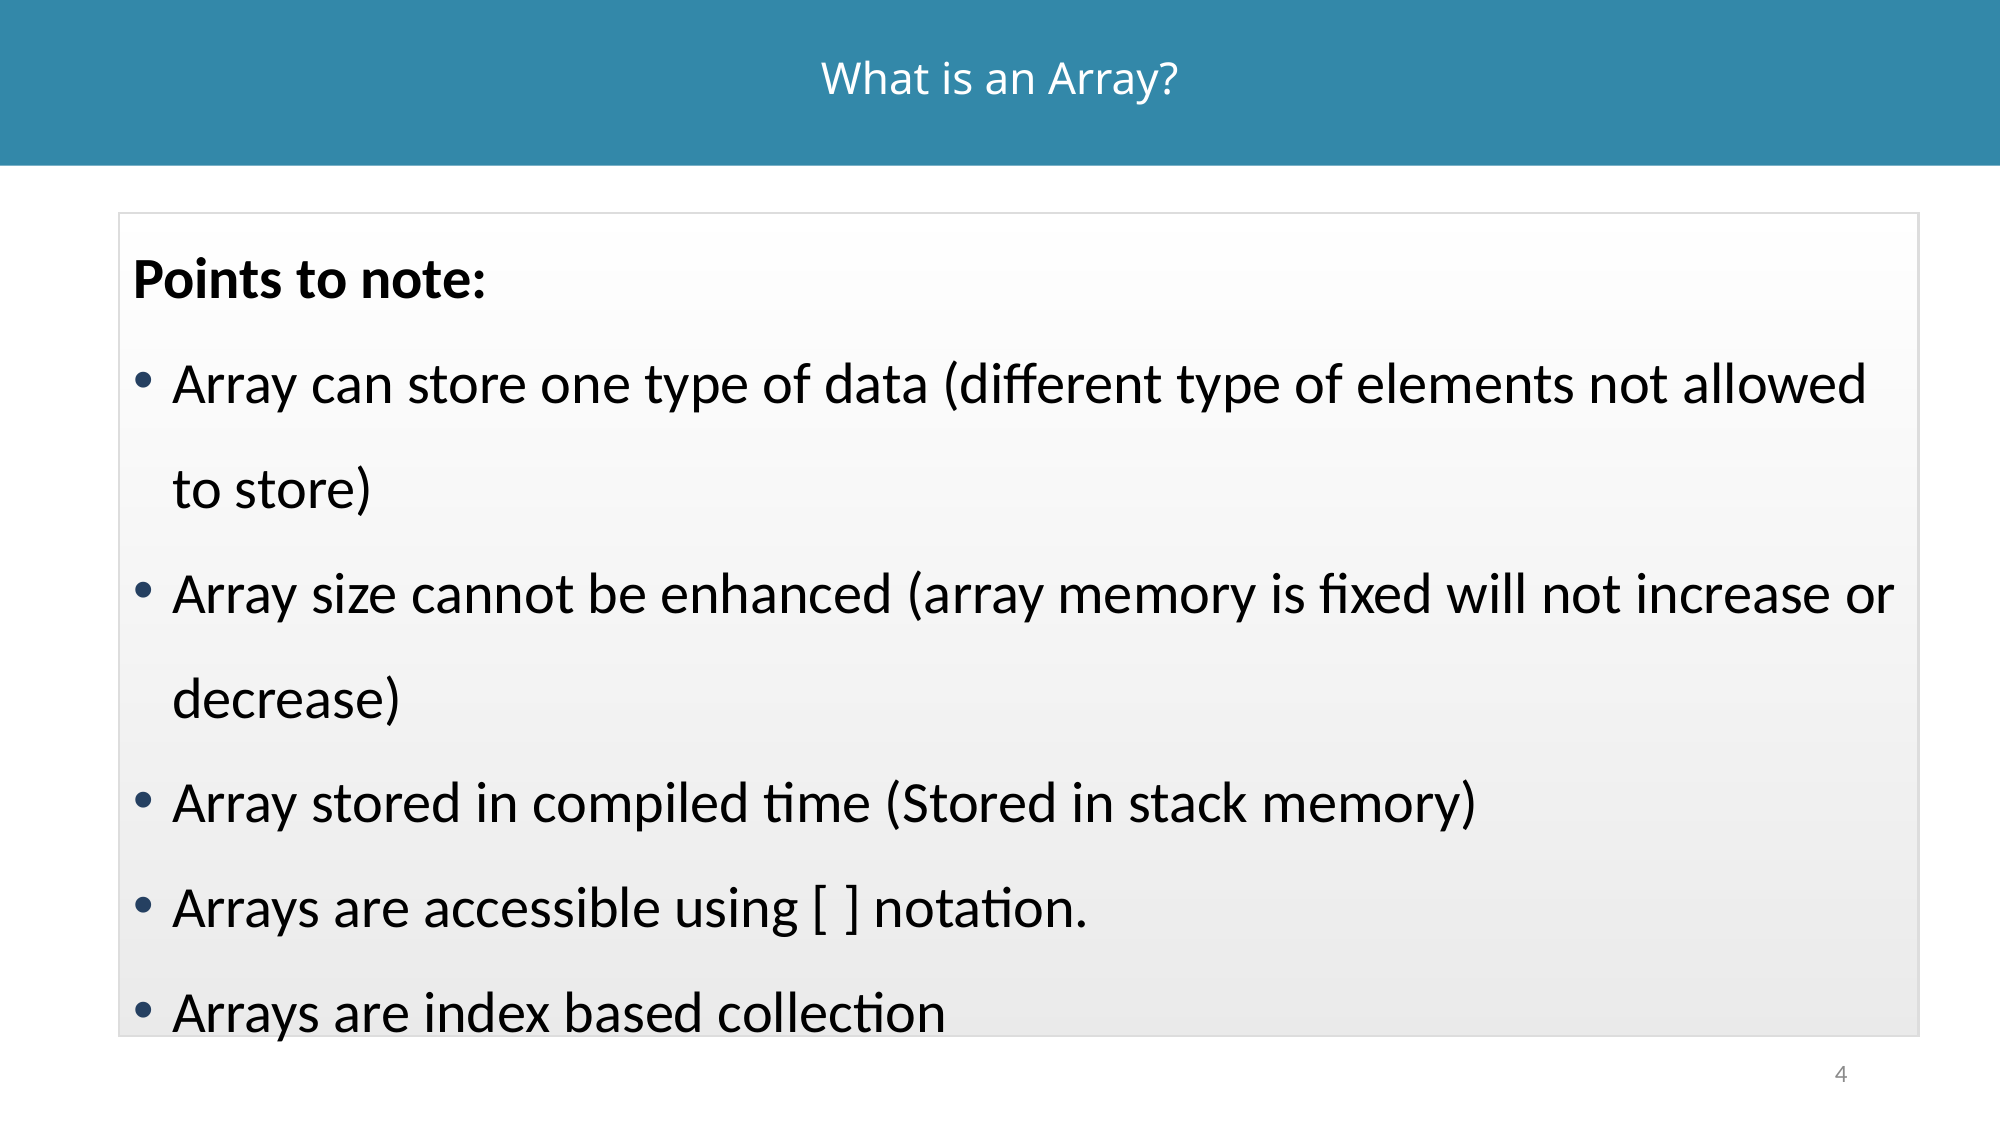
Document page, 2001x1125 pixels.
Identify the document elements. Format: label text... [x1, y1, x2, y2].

slide_number 4 [1412, 1042, 1863, 1103]
text_box Points to note: Array can store one type of data (different type of elements not allowed to store) Array size cannot be enhanced (array memory is fixed will not increase or decrease) Array stored in compiled time (Stored in stack memory) Arrays are accessible using [ ] notation. Arrays are index based collection [118, 213, 1919, 1037]
title What is an Array? [0, 0, 2000, 166]
